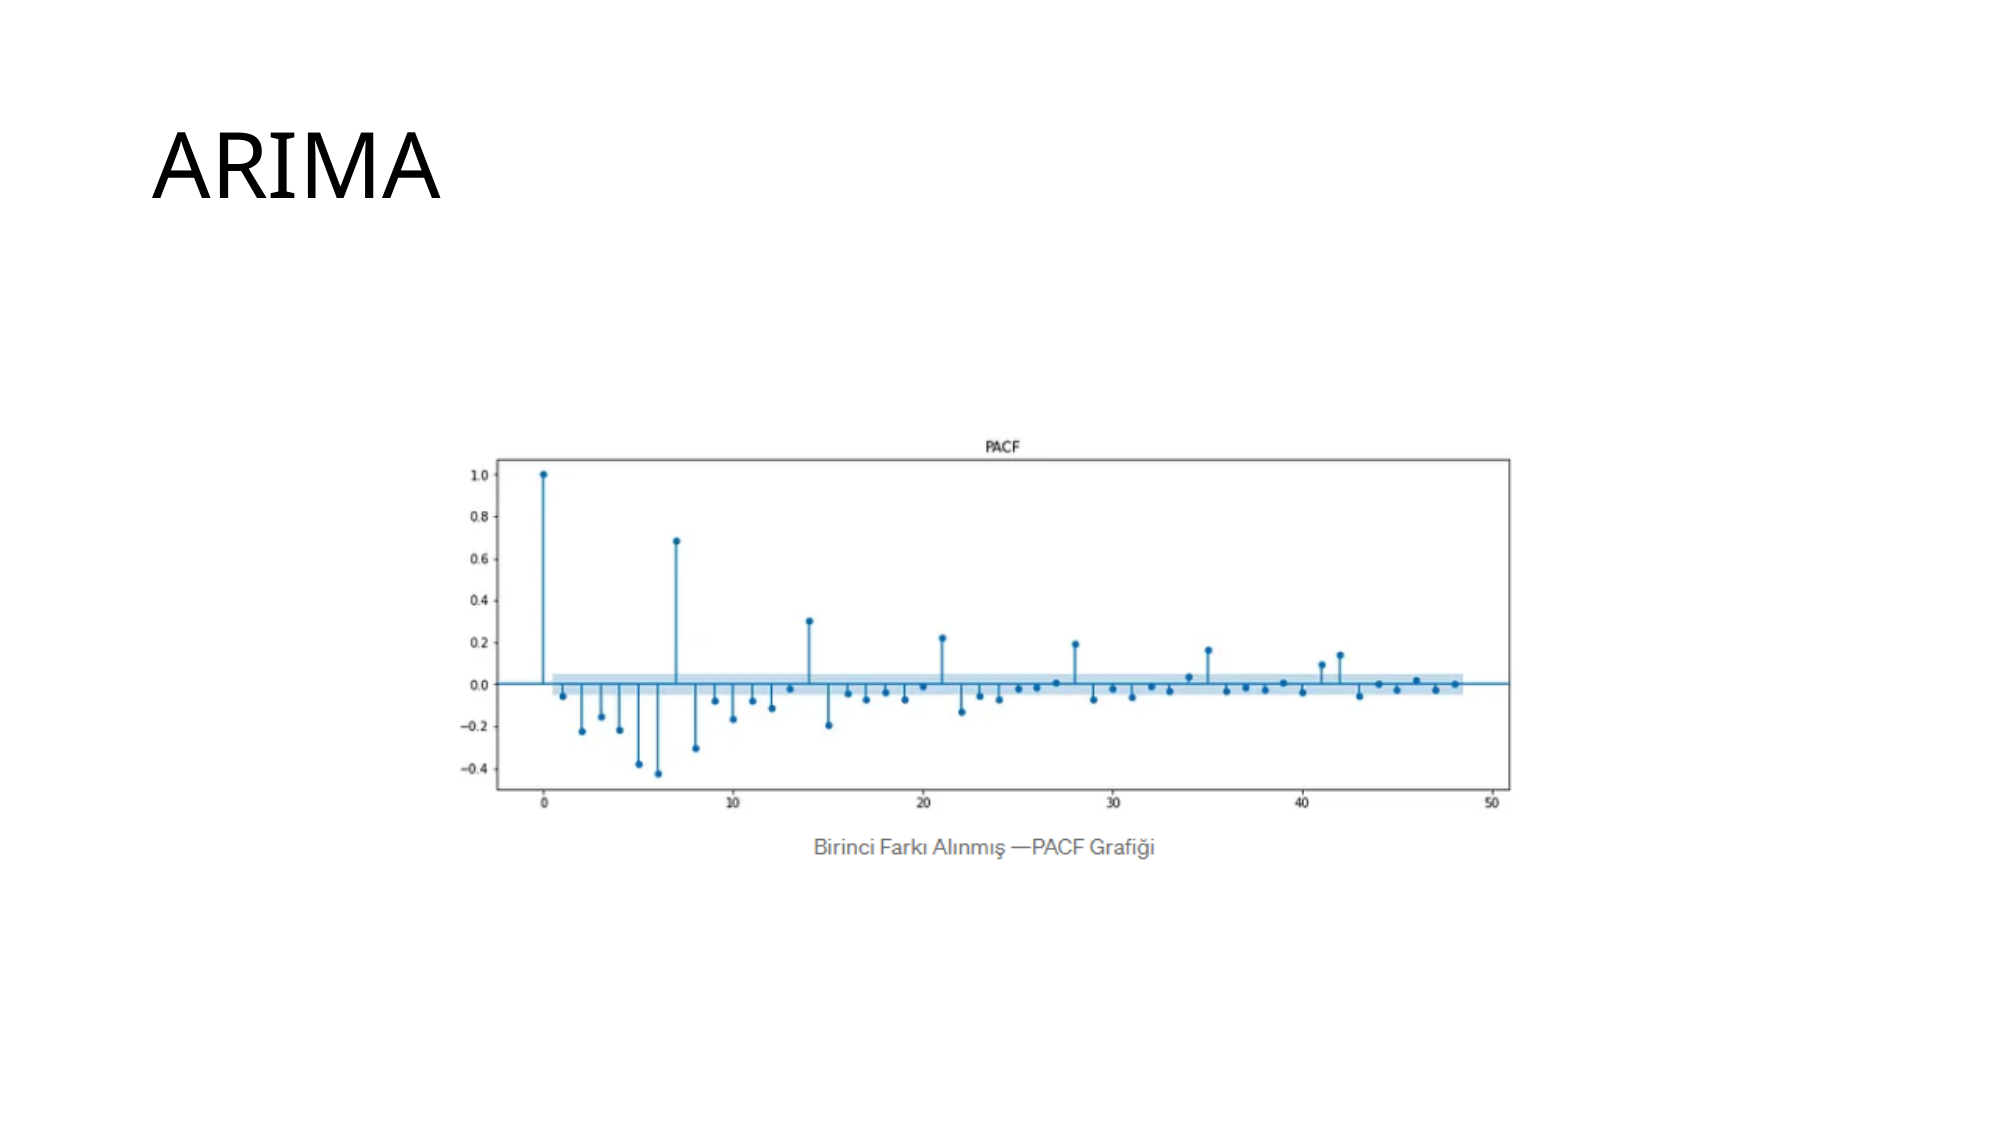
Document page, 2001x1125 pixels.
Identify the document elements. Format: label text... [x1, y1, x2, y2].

title ARIMA [137, 59, 1863, 278]
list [446, 427, 1554, 886]
